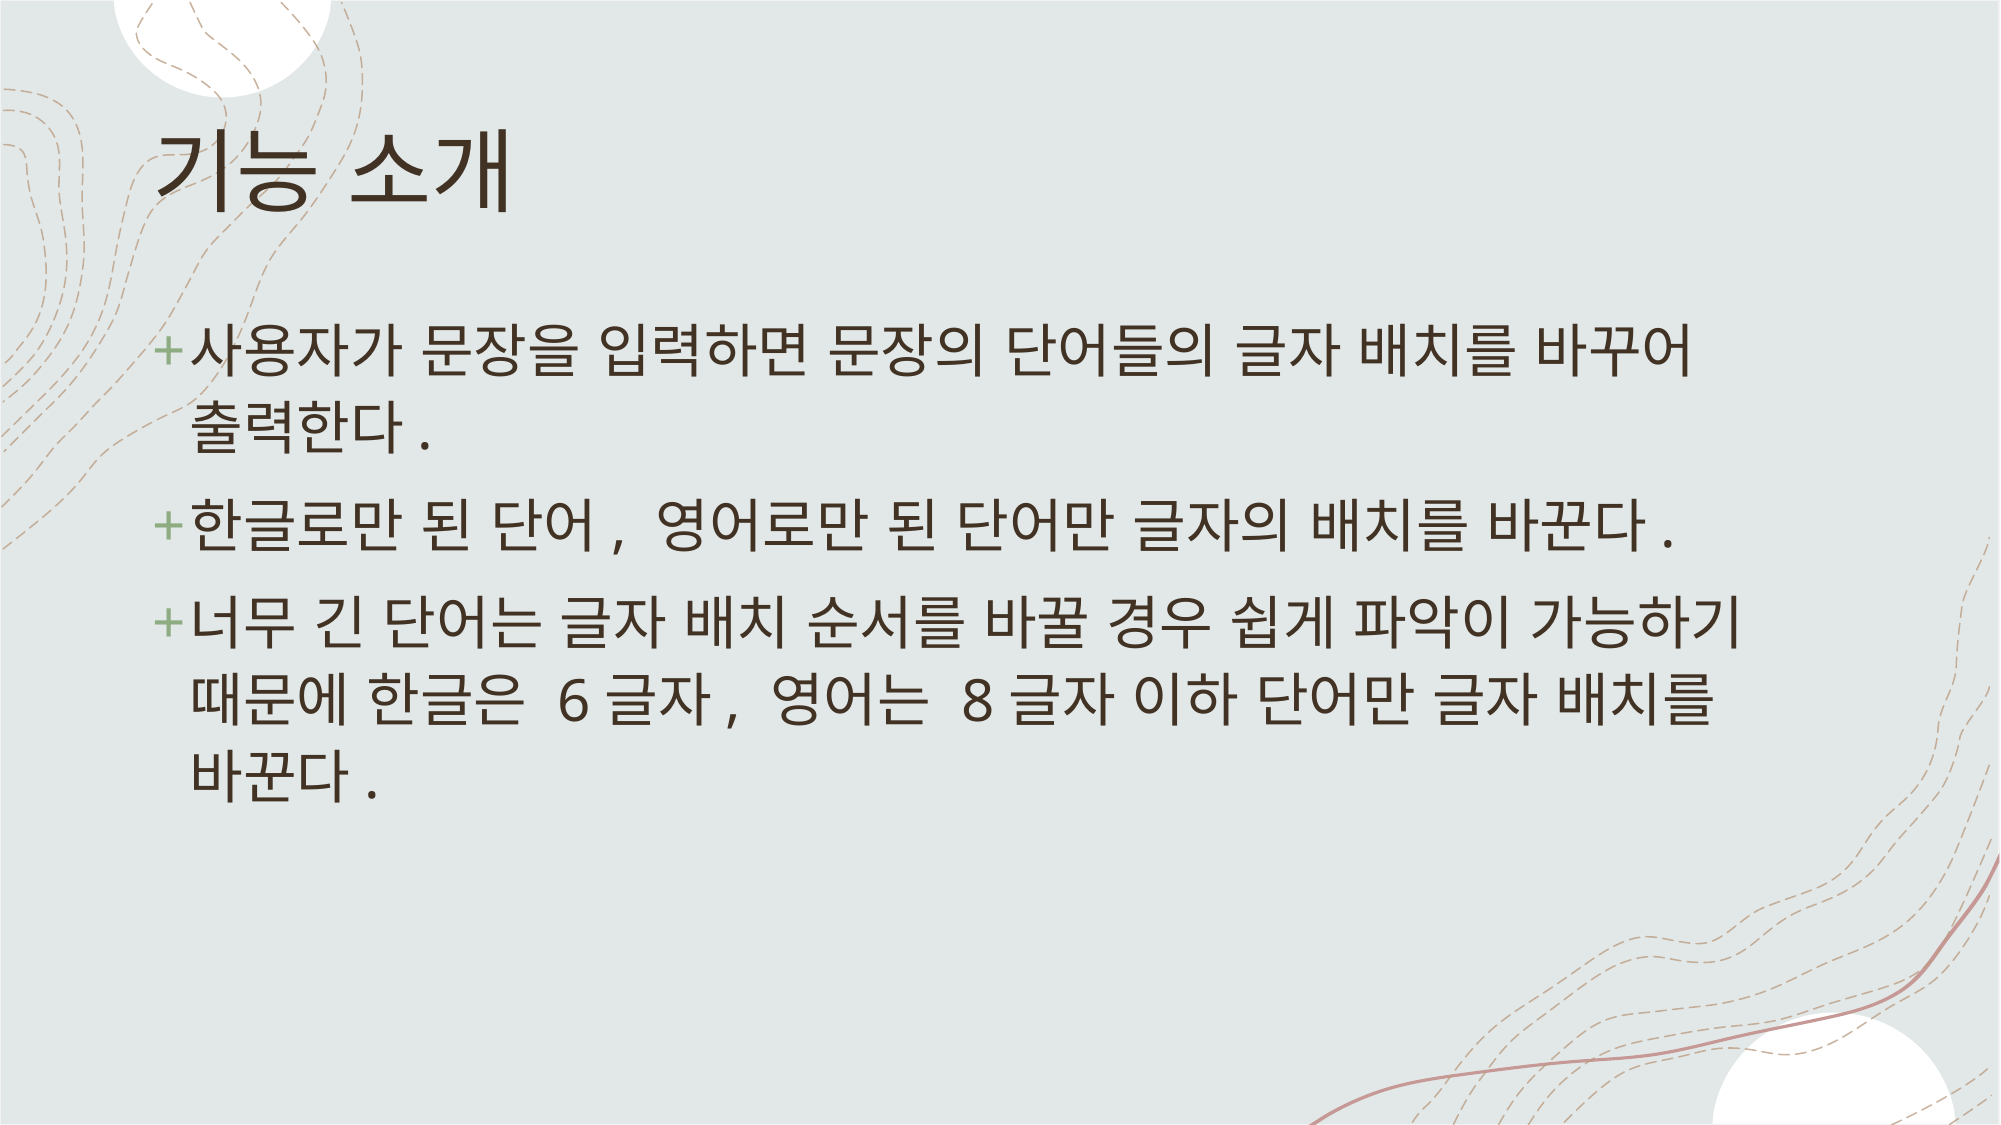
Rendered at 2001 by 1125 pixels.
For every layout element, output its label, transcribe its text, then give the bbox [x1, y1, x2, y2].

title 기능 소개 [137, 59, 1863, 278]
list 사용자가 문장을 입력하면 문장의 단어들의 글자 배치를 바꾸어 출력한다. 한글로만 된 단어, 영어로만 된 단어만 글자의 배치를 바꾼다. 너무 긴 단어는 글자 배치 순서를 바꿀 경우 쉽게 파악이 가능하기 때문에 한글은 6글자, 영어는 8글자 이하 단어만 글자 배치를 바꾼다. [137, 299, 1863, 1014]
